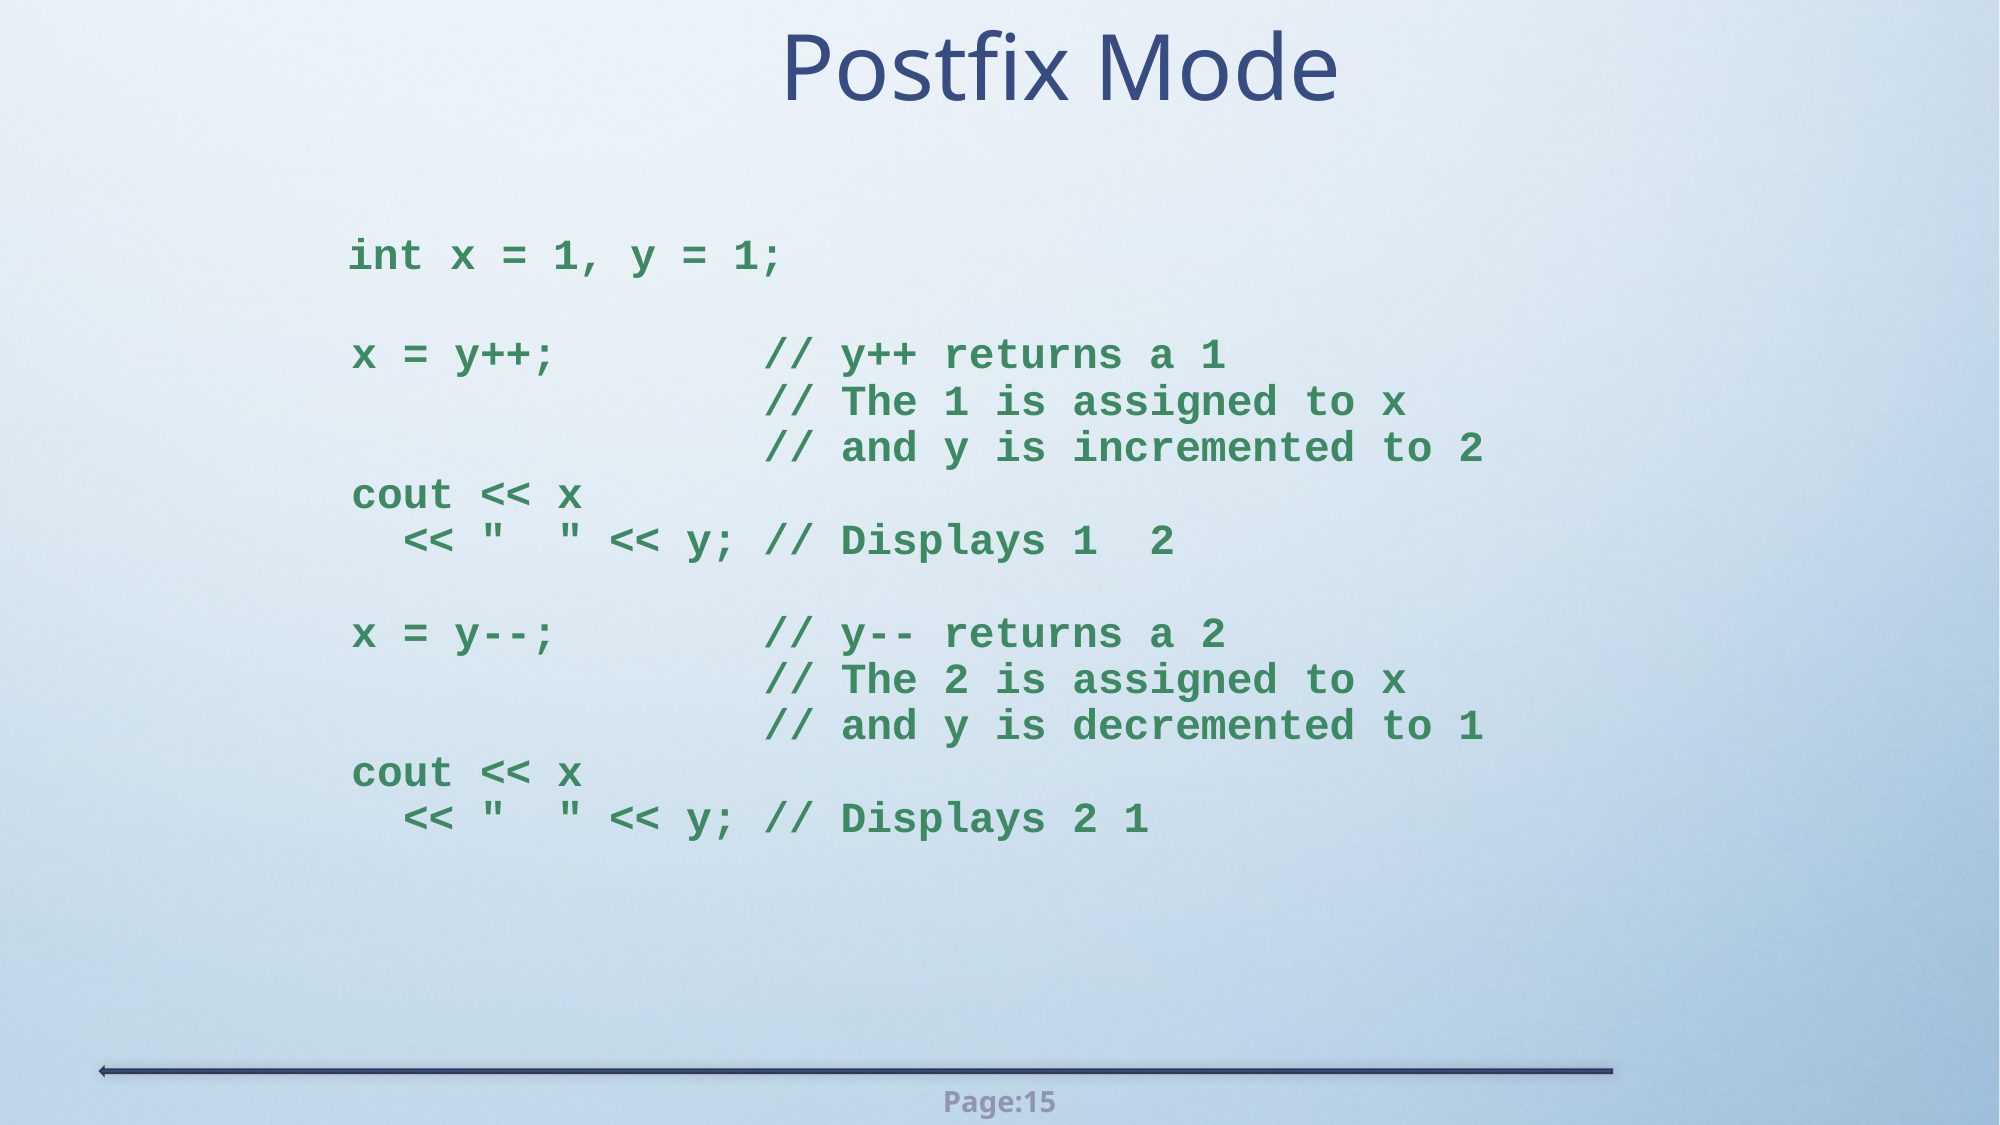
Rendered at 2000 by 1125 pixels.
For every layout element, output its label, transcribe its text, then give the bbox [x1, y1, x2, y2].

picture [0, 0, 2000, 1125]
title Postfix Mode [60, 0, 2000, 130]
text_box [91, 229, 1906, 1038]
list int x = 1, y = 1; x = y++; // y++ returns a 1 // The 1 is assigned to x // and y is incremented to 2 cout << x << " " << y; // Displays 1 2 x = y--; // y-- returns a 2 // The 2 is assigned to x // and y is decremented to 1 cout << x << " " << y; // Displays 2 1 [311, 229, 1686, 855]
